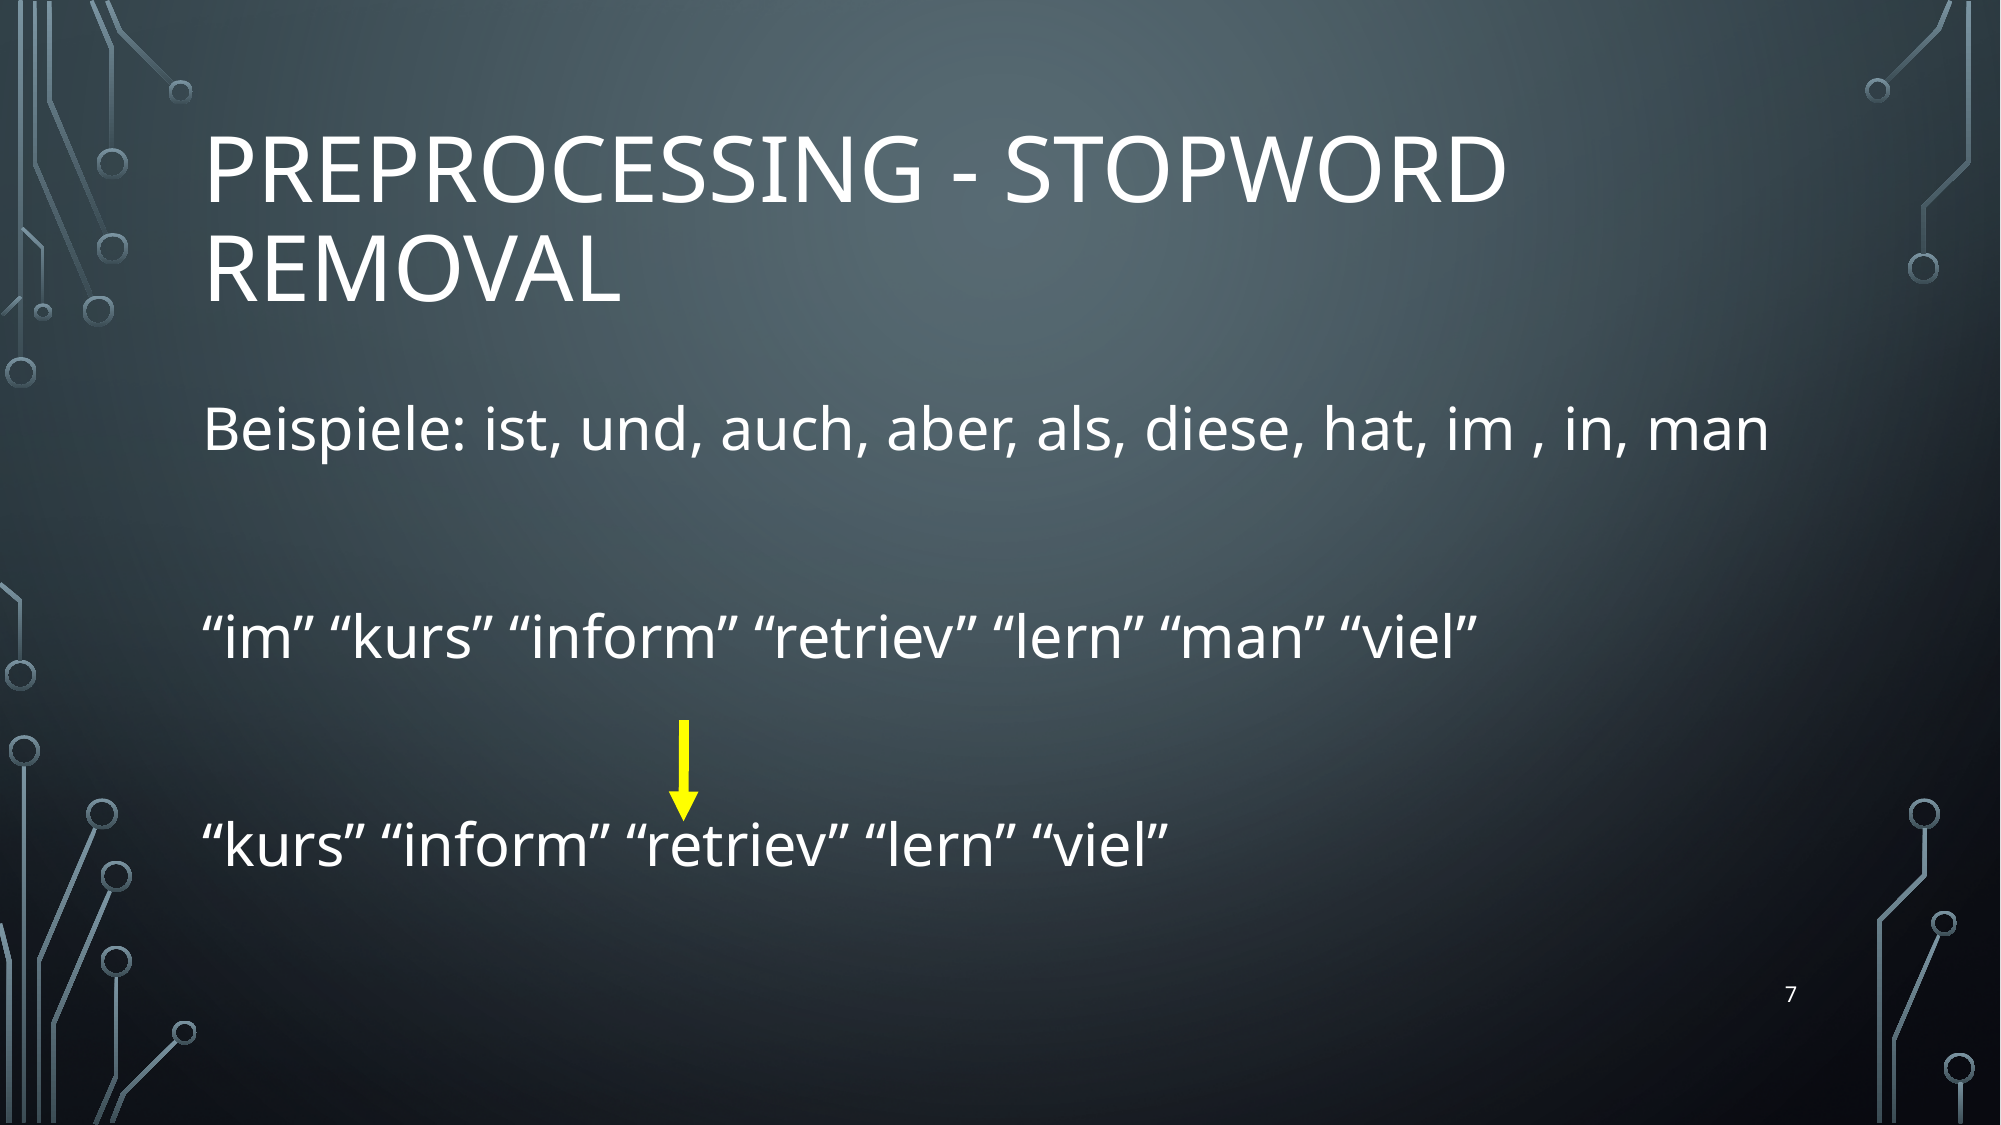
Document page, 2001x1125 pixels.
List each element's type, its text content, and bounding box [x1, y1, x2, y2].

list Beispiele: ist, und, auch, aber, als, diese, hat, im , in, man “im” “kurs” “inform” “retriev” “lern” “man” “viel” “kurs” “inform” “retriev” “lern” “viel” [187, 369, 1813, 950]
title Preprocessing - Stopword removal [187, 101, 1813, 344]
slide_number 7 [1685, 965, 1813, 1025]
